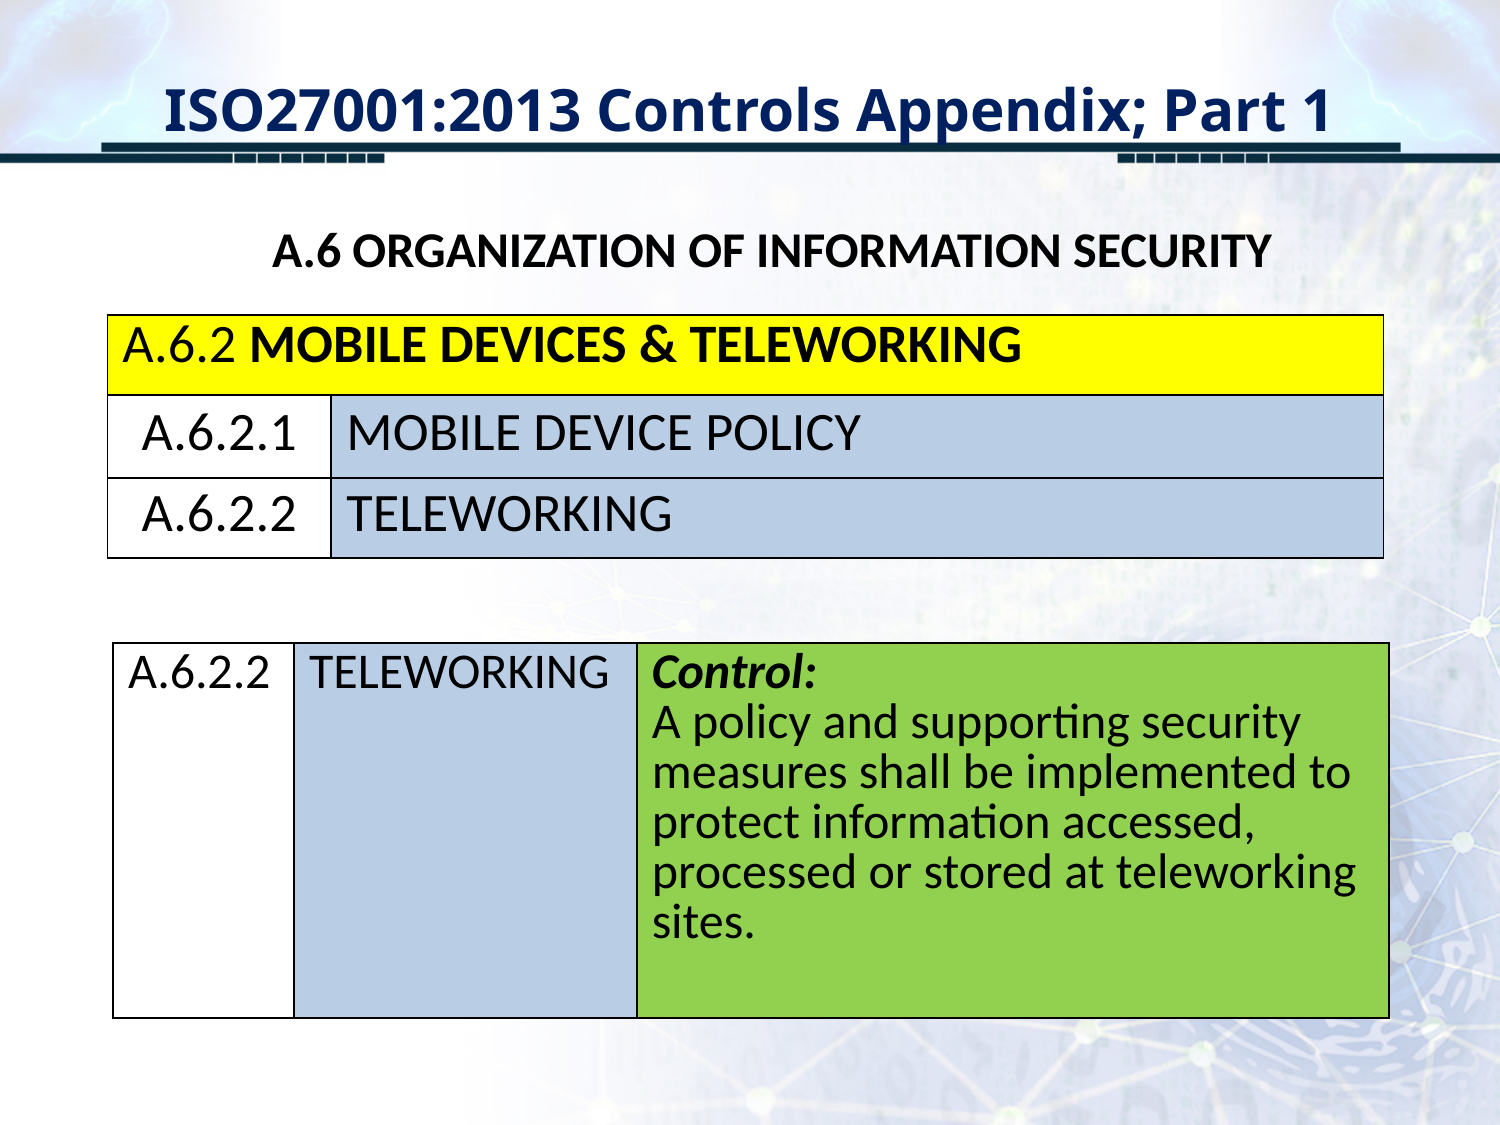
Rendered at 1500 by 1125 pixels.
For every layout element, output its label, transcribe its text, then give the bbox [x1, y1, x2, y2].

table_cell A.6.2.2 [108, 479, 330, 557]
table_cell A.6.2.1 [108, 396, 330, 477]
title ISO27001:2013 Controls Appendix; Part 1 [75, 34, 1425, 182]
table_header TELEWORKING [295, 644, 636, 1017]
table_cell MOBILE DEVICE POLICY [332, 396, 1383, 477]
table_header Control: A policy and supporting security measures shall be implemented to protect information accessed, processed or stored at teleworking sites. [638, 644, 1388, 1017]
table_cell TELEWORKING [332, 479, 1383, 557]
table_header A.6.2.2 [114, 644, 293, 1017]
picture [0, 0, 1500, 1125]
text_box A.6 ORGANIZATION OF INFORMATION SECURITY [257, 210, 1288, 286]
table_header A.6.2 MOBILE DEVICES & TELEWORKING [108, 316, 1383, 394]
